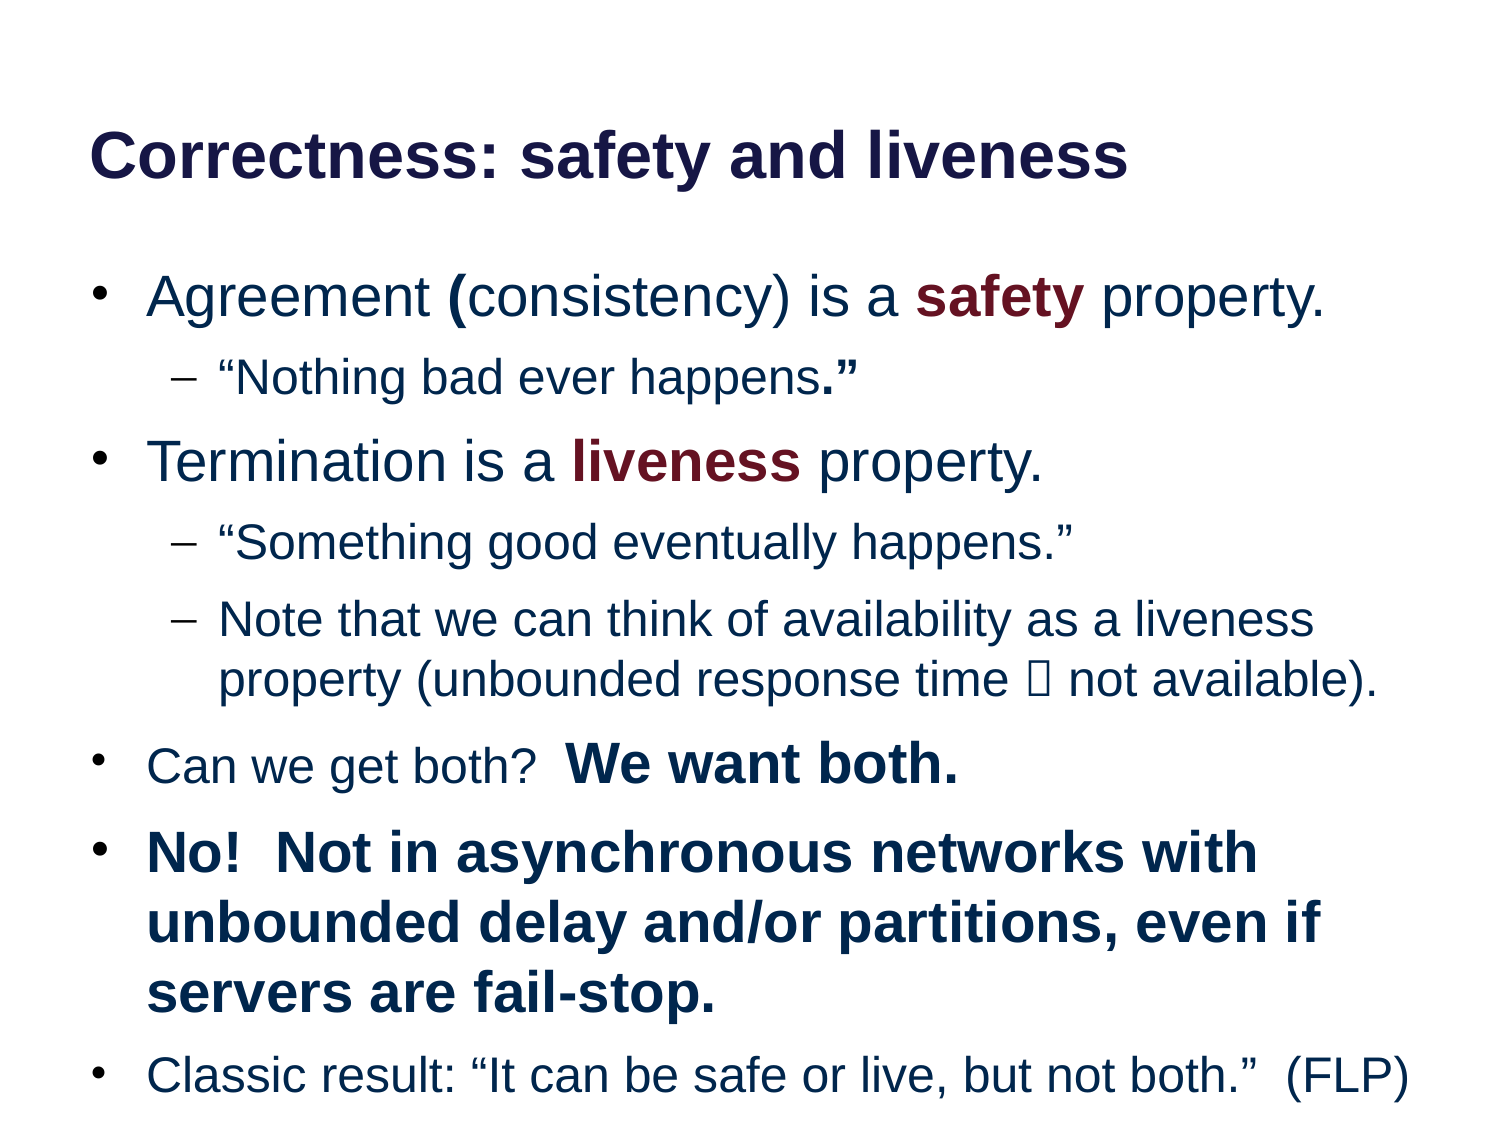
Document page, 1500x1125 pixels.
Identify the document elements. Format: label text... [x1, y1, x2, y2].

list Agreement (consistency) is a safety property. “Nothing bad ever happens.” Termination is a liveness property. “Something good eventually happens.” Note that we can think of availability as a liveness property (unbounded response time  not available). Can we get both? We want both. No! Not in asynchronous networks with unbounded delay and/or partitions, even if servers are fail-stop. Classic result: “It can be safe or live, but not both.” (FLP) [75, 249, 1450, 925]
title Correctness: safety and liveness [75, 0, 1425, 200]
